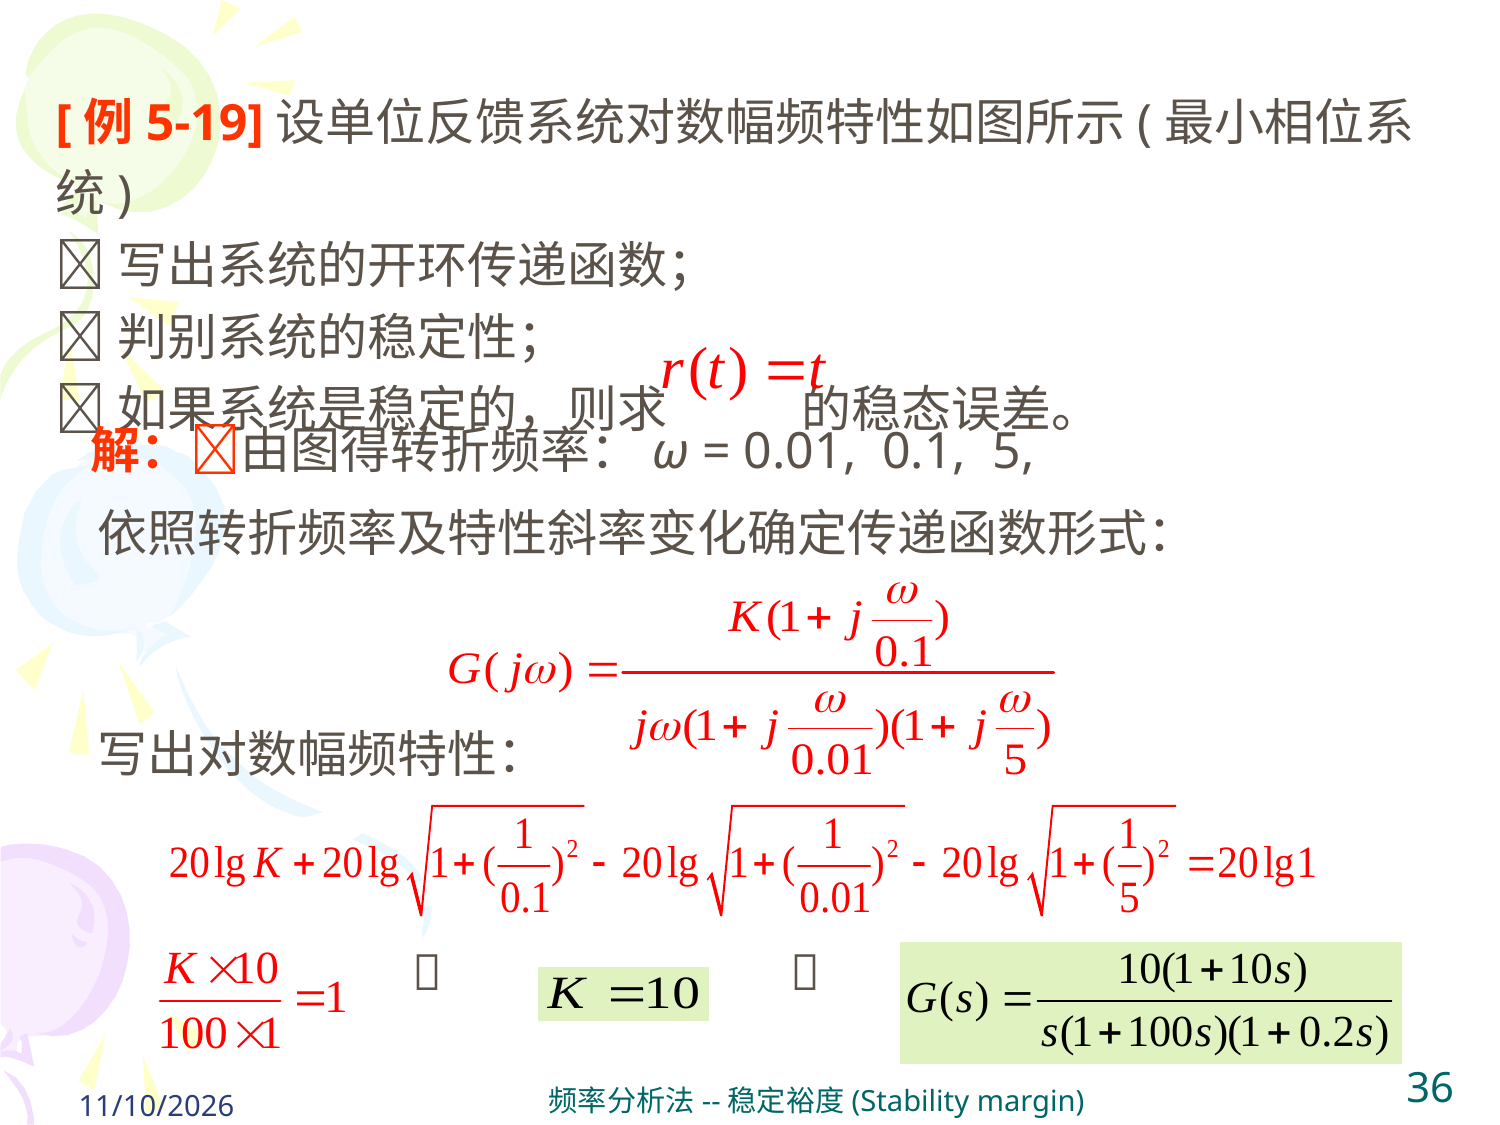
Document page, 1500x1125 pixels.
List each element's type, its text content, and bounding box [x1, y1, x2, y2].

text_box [162, 794, 1322, 926]
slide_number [63, 1079, 256, 1125]
text_box  [385, 935, 482, 1008]
text_box 写出对数幅频特性： [83, 715, 437, 791]
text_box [40, 104, 1487, 414]
footer 频率分析法--稳定裕度(Stability margin) [270, 1079, 1340, 1125]
text_box  [762, 935, 859, 1008]
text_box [440, 559, 1064, 786]
text_box 解：由图得转折频率：ω = 0.01, 0.1, 5, [75, 423, 1174, 486]
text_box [537, 966, 709, 1021]
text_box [151, 939, 351, 1059]
slide_number 36 [1340, 1079, 1470, 1125]
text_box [899, 941, 1402, 1064]
text_box 依照转折频率及特性斜率变化确定传递函数形式： [82, 494, 1318, 570]
